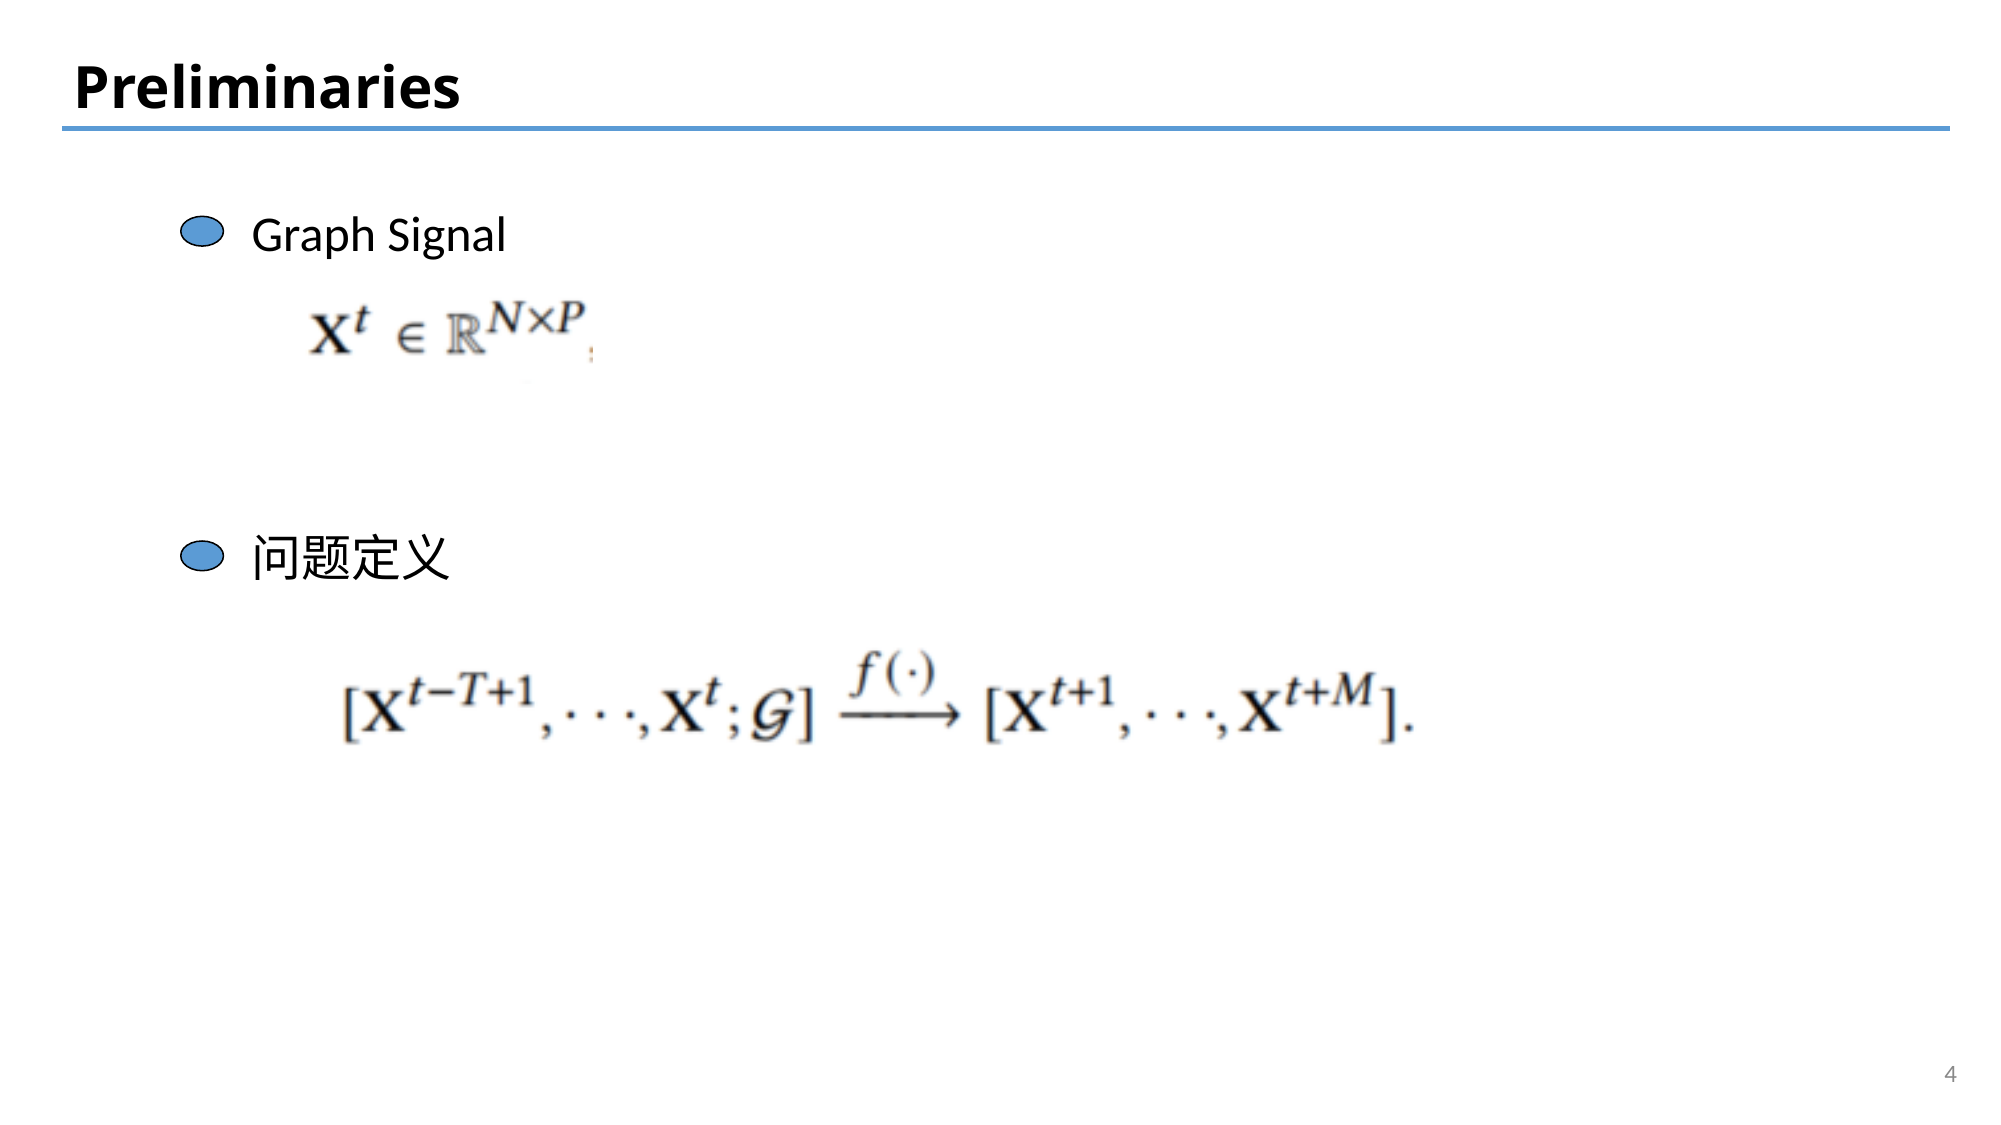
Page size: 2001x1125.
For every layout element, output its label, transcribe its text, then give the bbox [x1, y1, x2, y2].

text_box Graph Signal [236, 194, 635, 270]
picture [302, 289, 593, 384]
picture [302, 641, 1459, 756]
text_box [180, 541, 224, 571]
text_box 问题定义 [236, 519, 635, 594]
slide_number 4 [1522, 1042, 1973, 1103]
text_box Preliminaries [59, 42, 593, 128]
text_box [180, 216, 224, 247]
